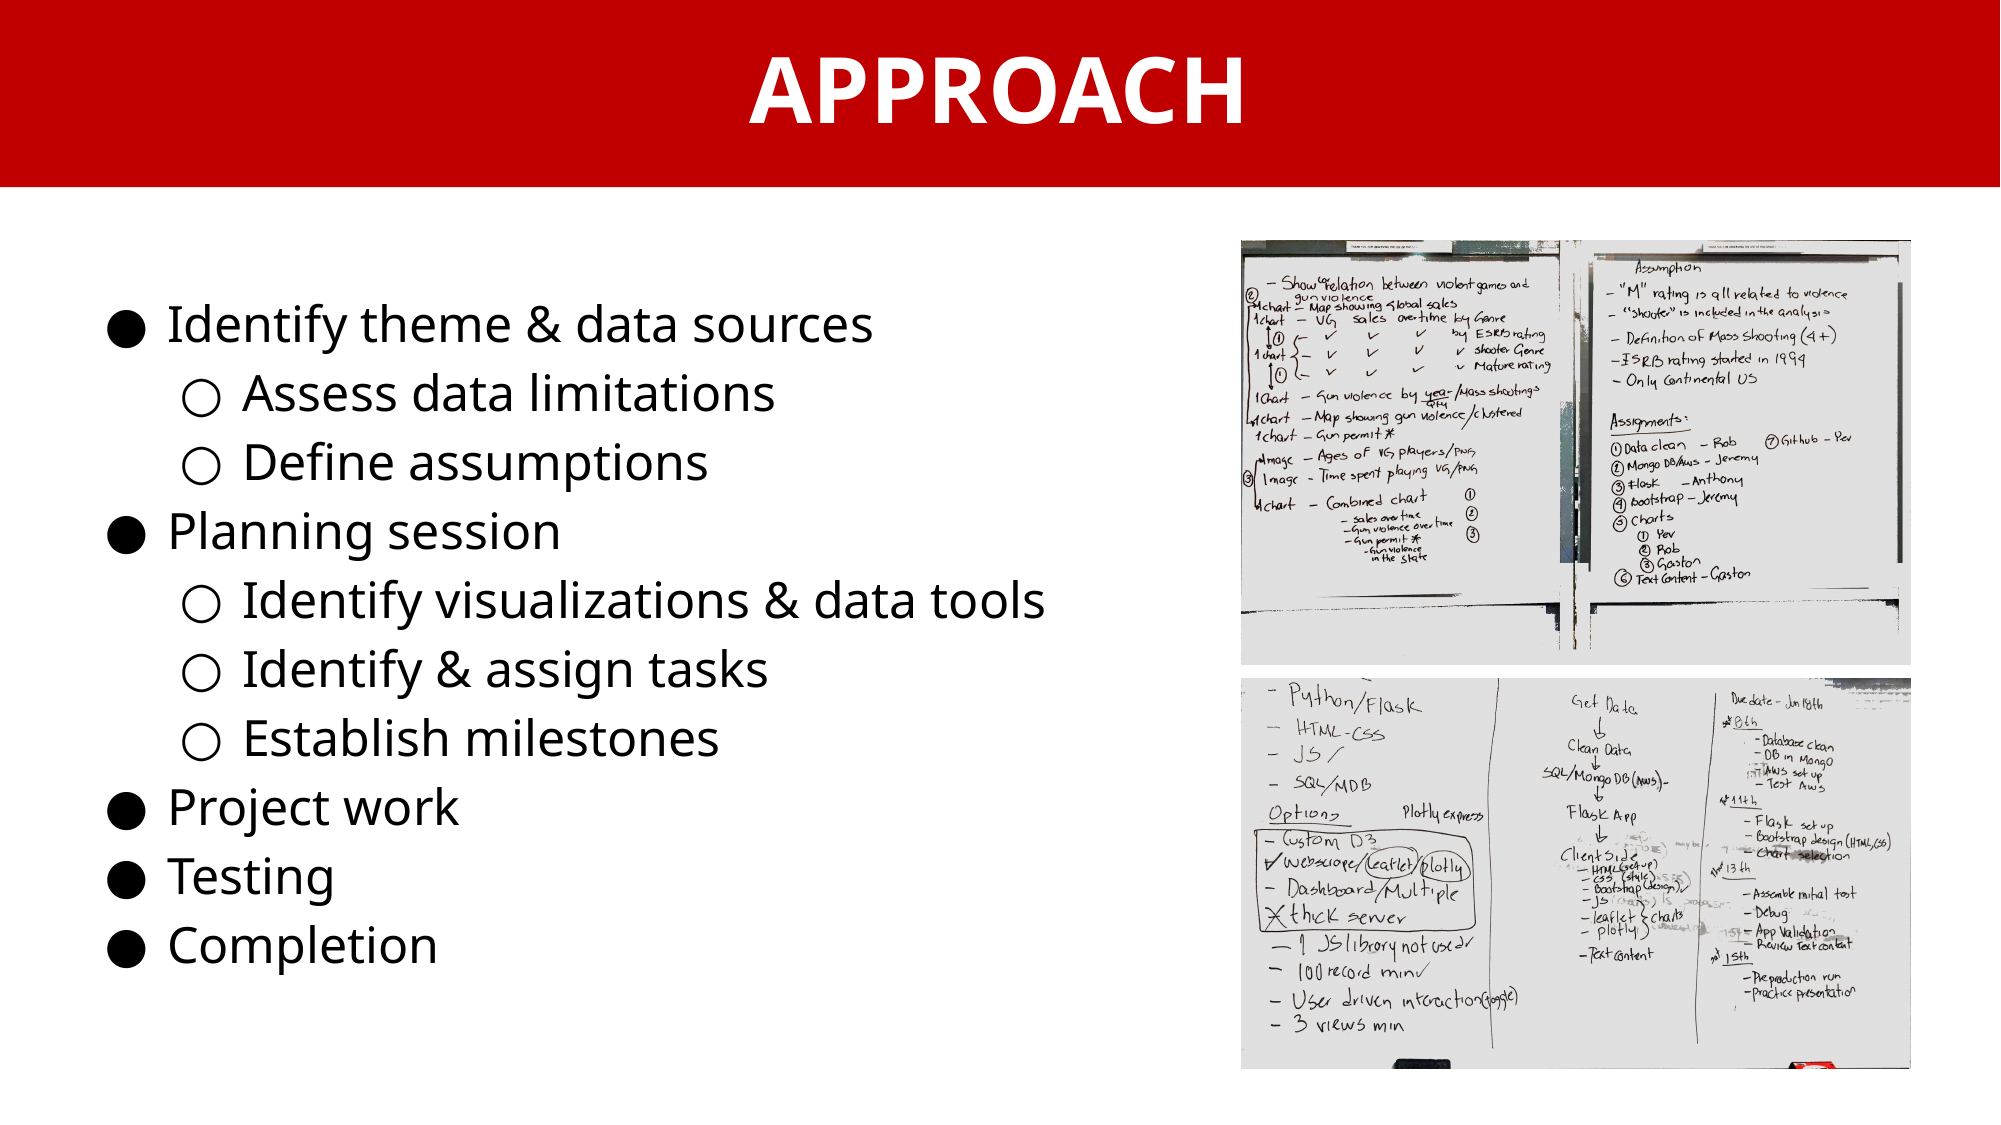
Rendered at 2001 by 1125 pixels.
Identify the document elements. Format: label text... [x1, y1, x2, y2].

title APPROACH [0, 0, 2000, 188]
text_box Identify theme & data sources Assess data limitations Define assumptions Planning session Identify visualizations & data tools Identify & assign tasks Establish milestones Project work Testing Completion [77, 276, 1142, 1031]
picture [1241, 678, 1911, 1069]
picture [1241, 240, 1911, 665]
